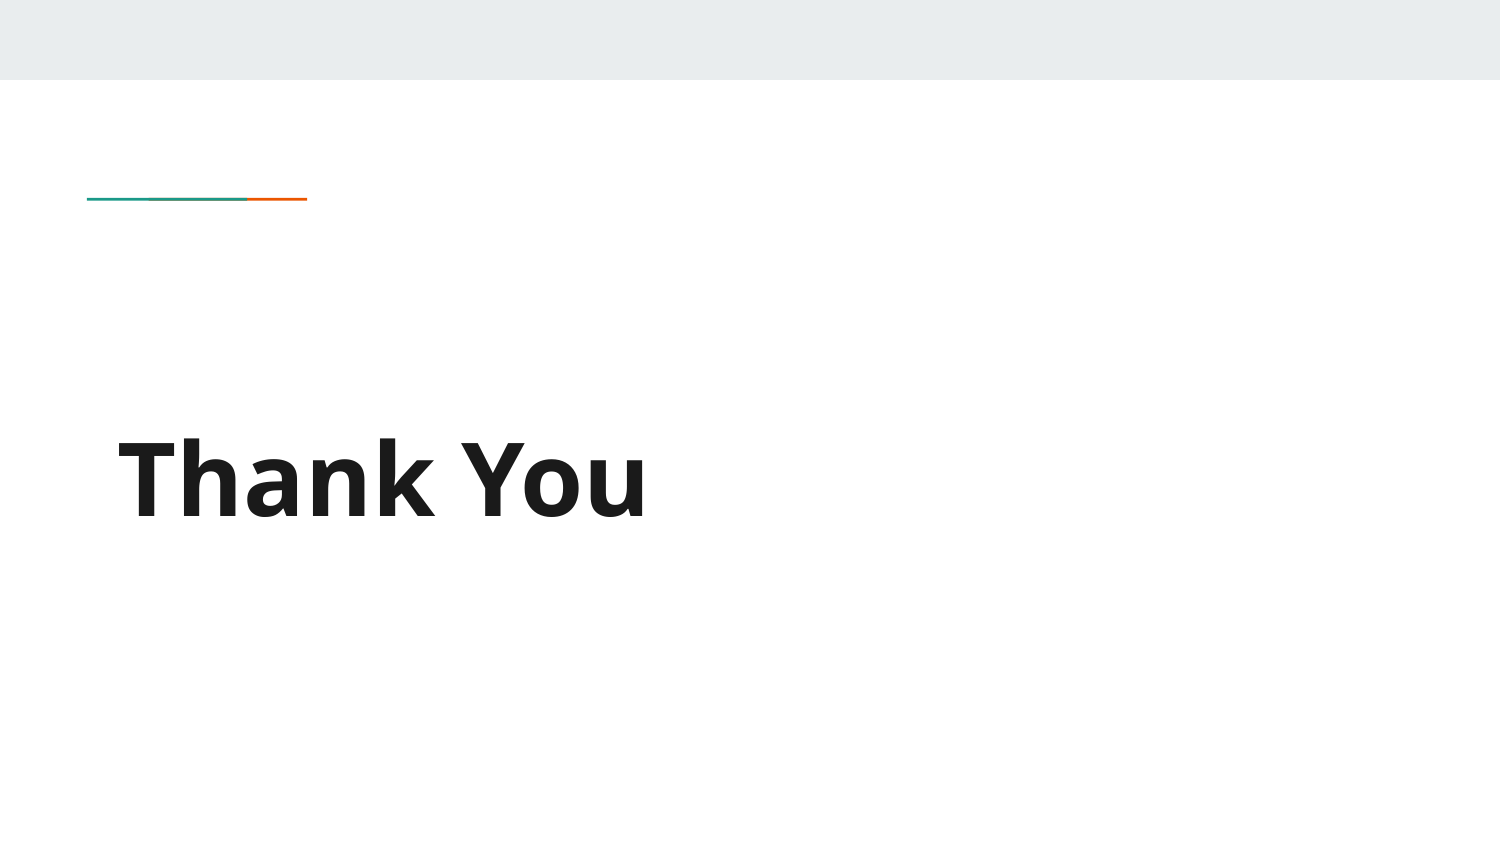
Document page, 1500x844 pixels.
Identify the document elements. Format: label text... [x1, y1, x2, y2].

title Thank You [102, 399, 1364, 606]
